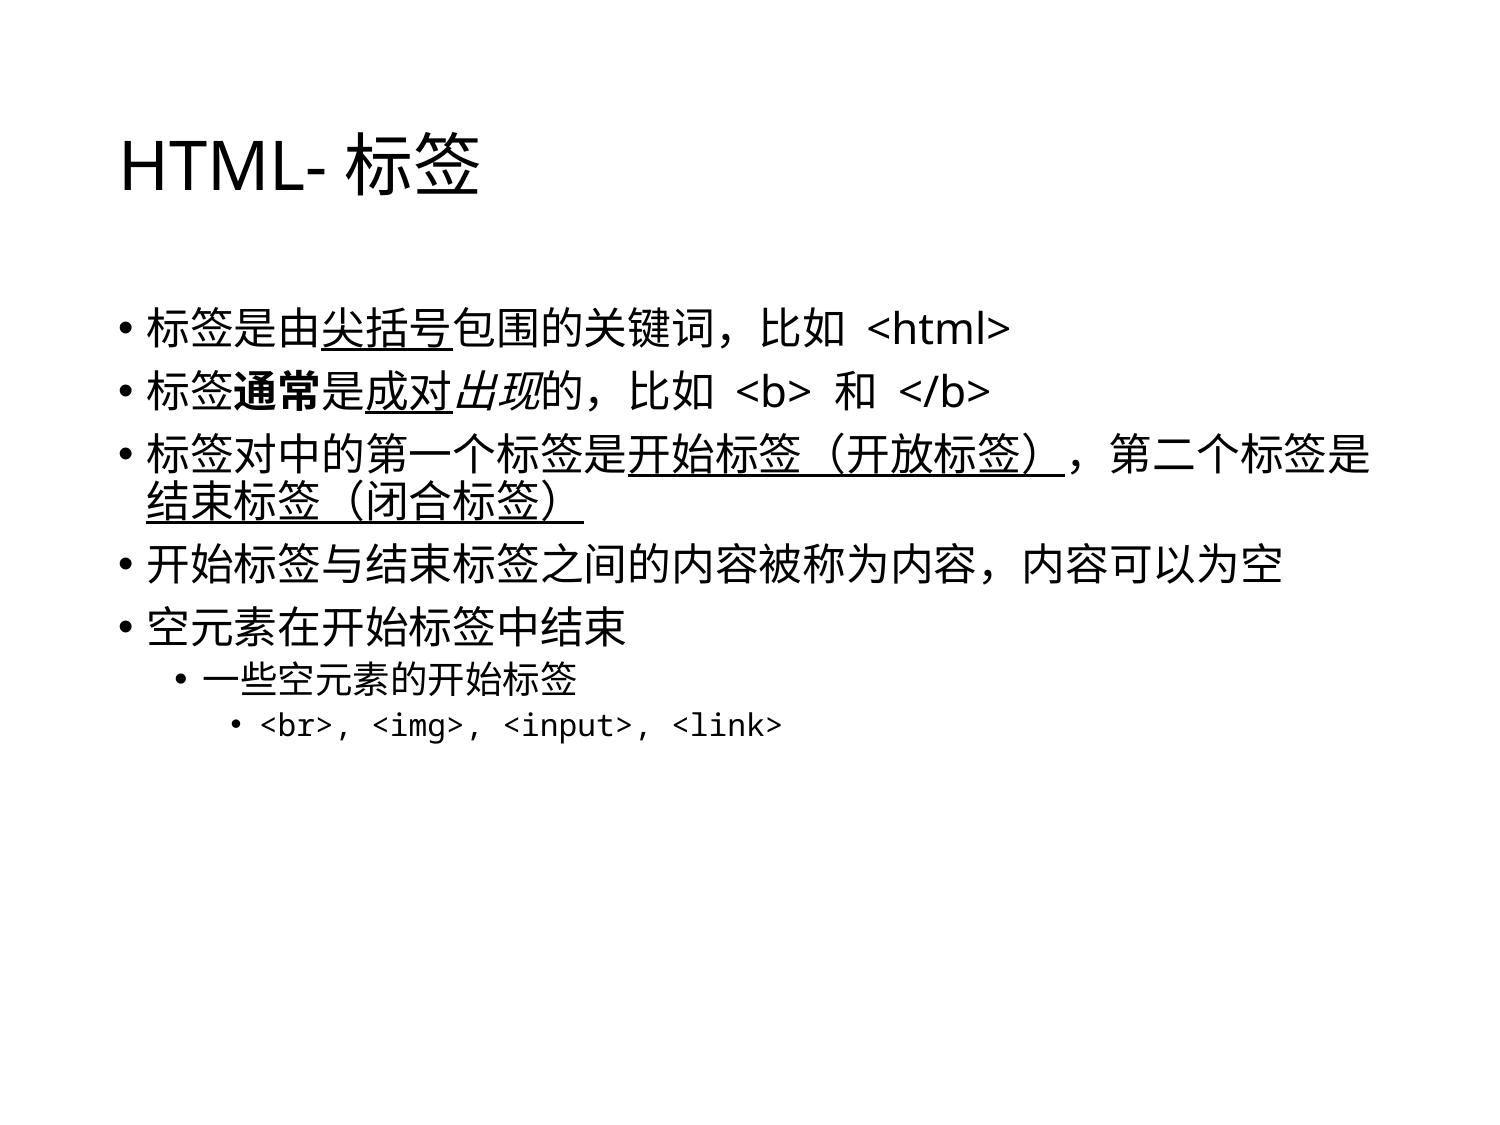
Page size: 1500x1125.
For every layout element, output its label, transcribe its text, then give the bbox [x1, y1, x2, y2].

title HTML-标签 [103, 59, 1397, 278]
list 标签是由尖括号包围的关键词，比如 <html> 标签通常是成对出现的，比如 <b> 和 </b> 标签对中的第一个标签是开始标签（开放标签），第二个标签是结束标签（闭合标签） 开始标签与结束标签之间的内容被称为内容，内容可以为空 空元素在开始标签中结束 一些空元素的开始标签 <br>, <img>, <input>, <link> [103, 299, 1397, 1014]
